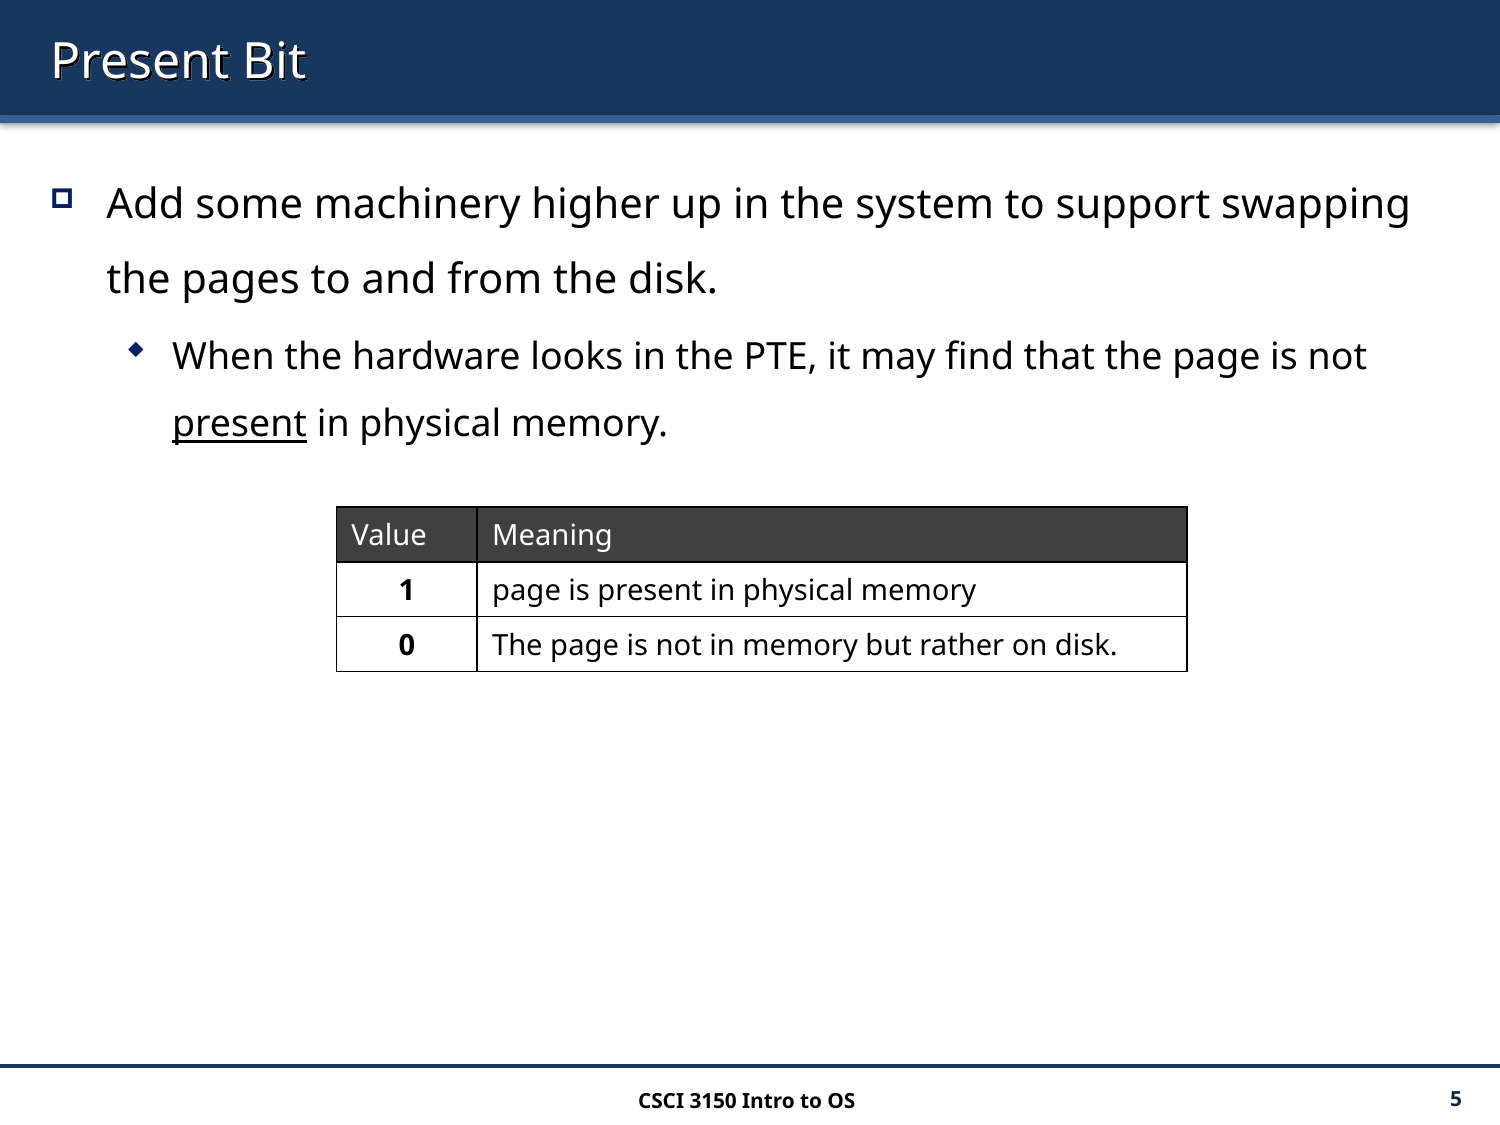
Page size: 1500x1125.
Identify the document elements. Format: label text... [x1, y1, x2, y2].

list Add some machinery higher up in the system to support swapping the pages to and from the disk. When the hardware looks in the PTE, it may find that the page is not present in physical memory. [34, 144, 1477, 1048]
table_cell 1 [337, 563, 476, 616]
table_cell page is present in physical memory [478, 563, 1186, 616]
footer CSCI 3150 Intro to OS [497, 1079, 997, 1117]
table_header Value [337, 508, 476, 561]
table_cell 0 [337, 617, 476, 671]
table_header Meaning [478, 508, 1186, 561]
slide_number 5 [1306, 1081, 1483, 1118]
title Present Bit [34, 10, 1477, 107]
table_cell The page is not in memory but rather on disk. [478, 617, 1186, 671]
